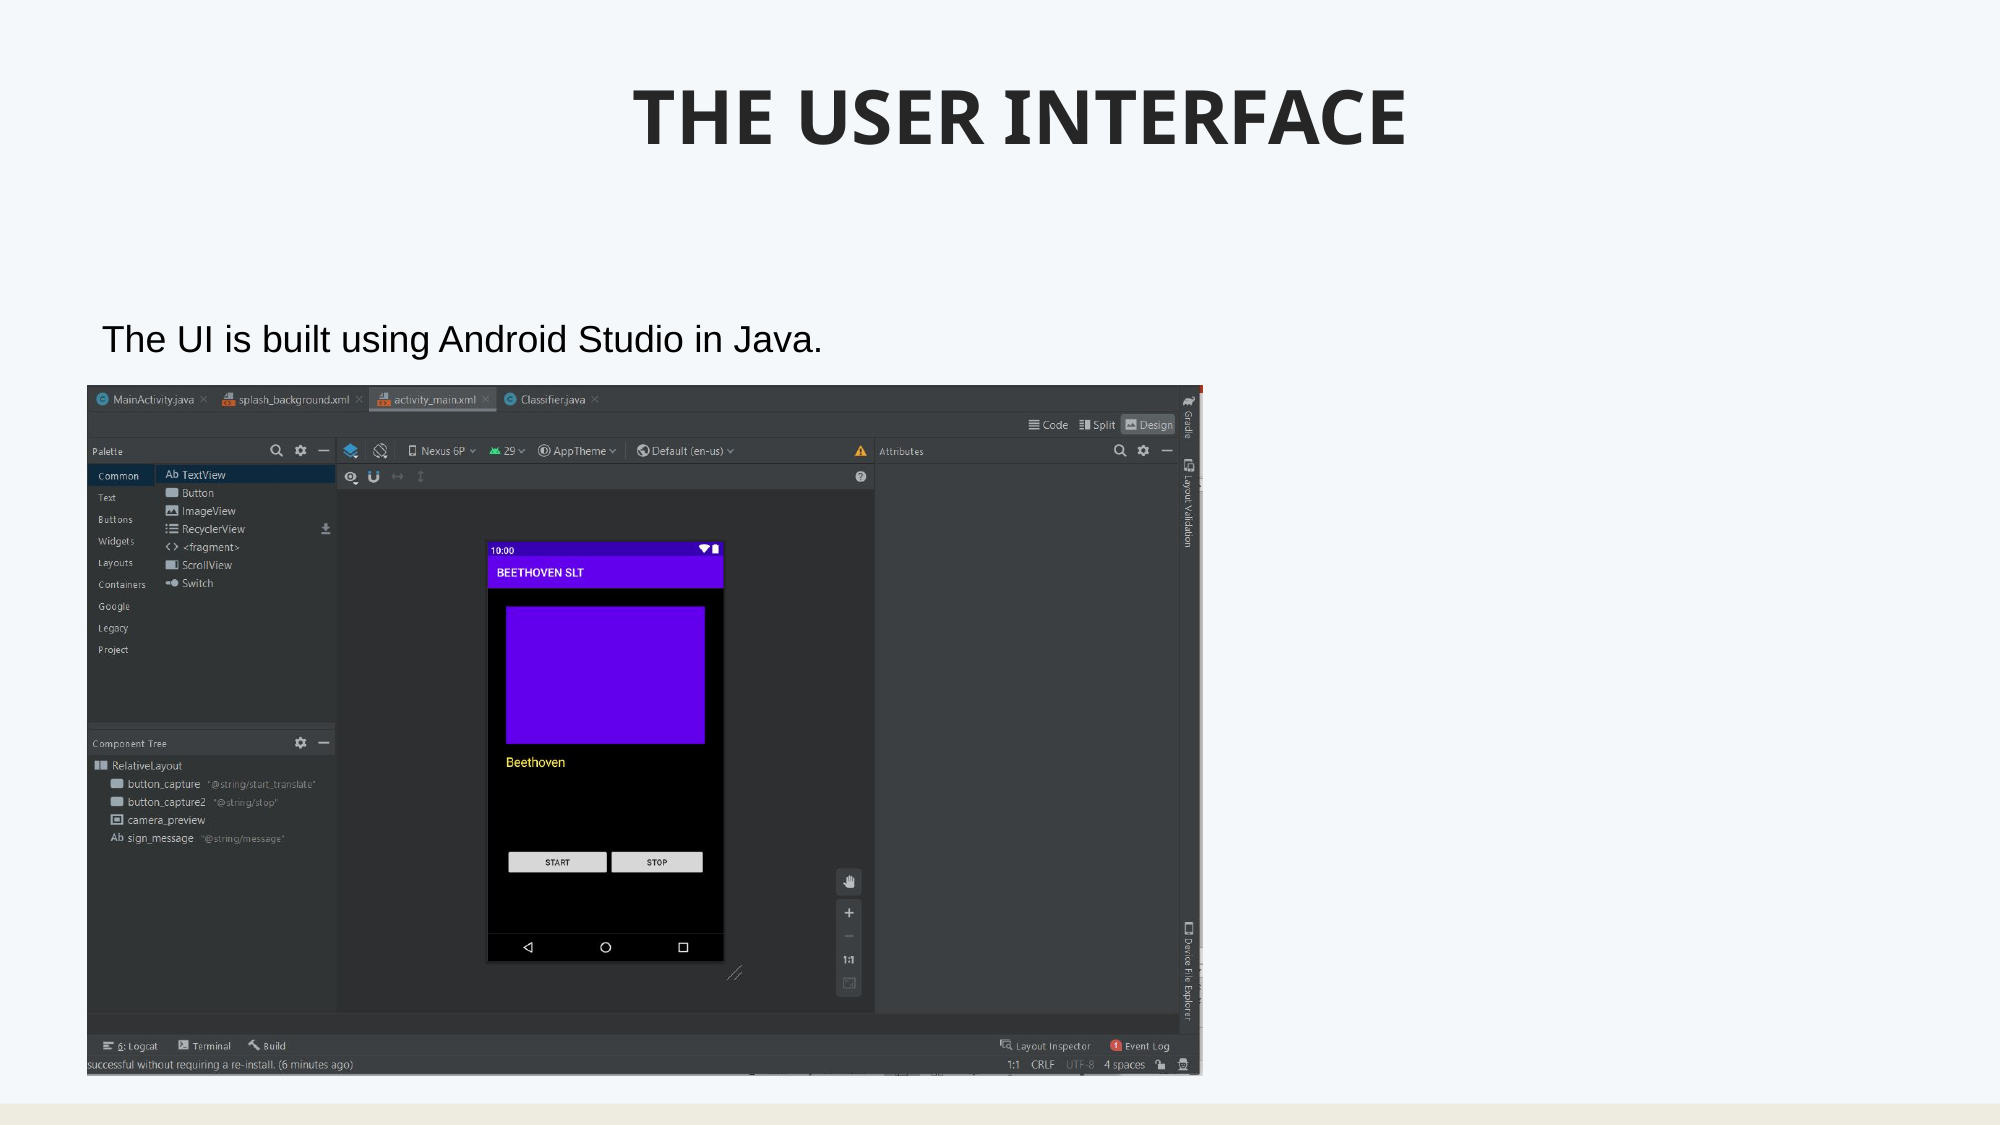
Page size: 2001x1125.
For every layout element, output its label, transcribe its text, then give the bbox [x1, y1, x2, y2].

text_box The UI is built using Android Studio in Java. [87, 307, 1897, 368]
picture [86, 385, 1203, 1076]
text_box THE USER INTERFACE [271, 49, 1772, 225]
